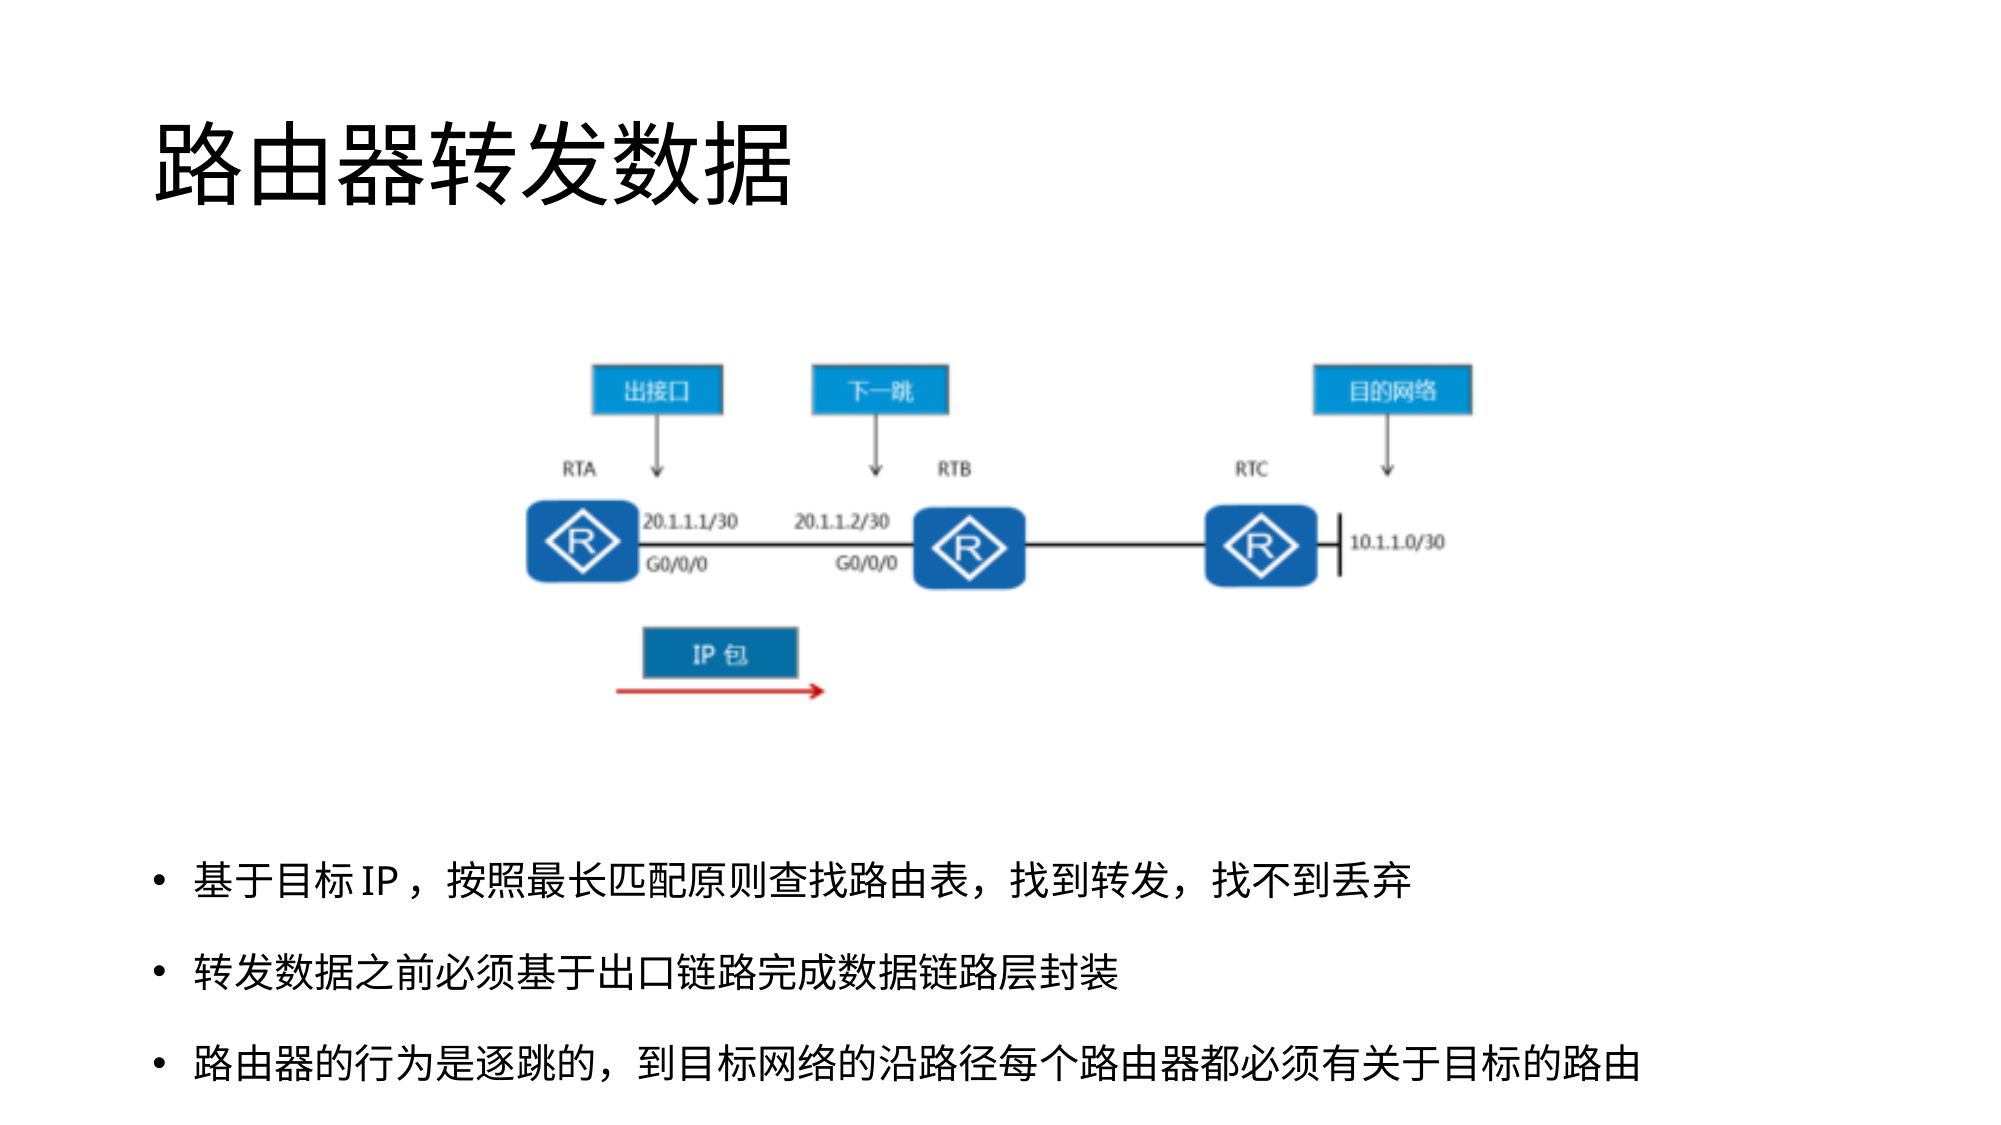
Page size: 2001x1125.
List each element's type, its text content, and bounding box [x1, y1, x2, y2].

list 基于目标IP，按照最长匹配原则查找路由表，找到转发，找不到丢弃 转发数据之前必须基于出口链路完成数据链路层封装 路由器的行为是逐跳的，到目标网络的沿路径每个路由器都必须有关于目标的路由 [137, 299, 1863, 1100]
picture [460, 299, 1585, 737]
title 路由器转发数据 [137, 59, 1863, 278]
